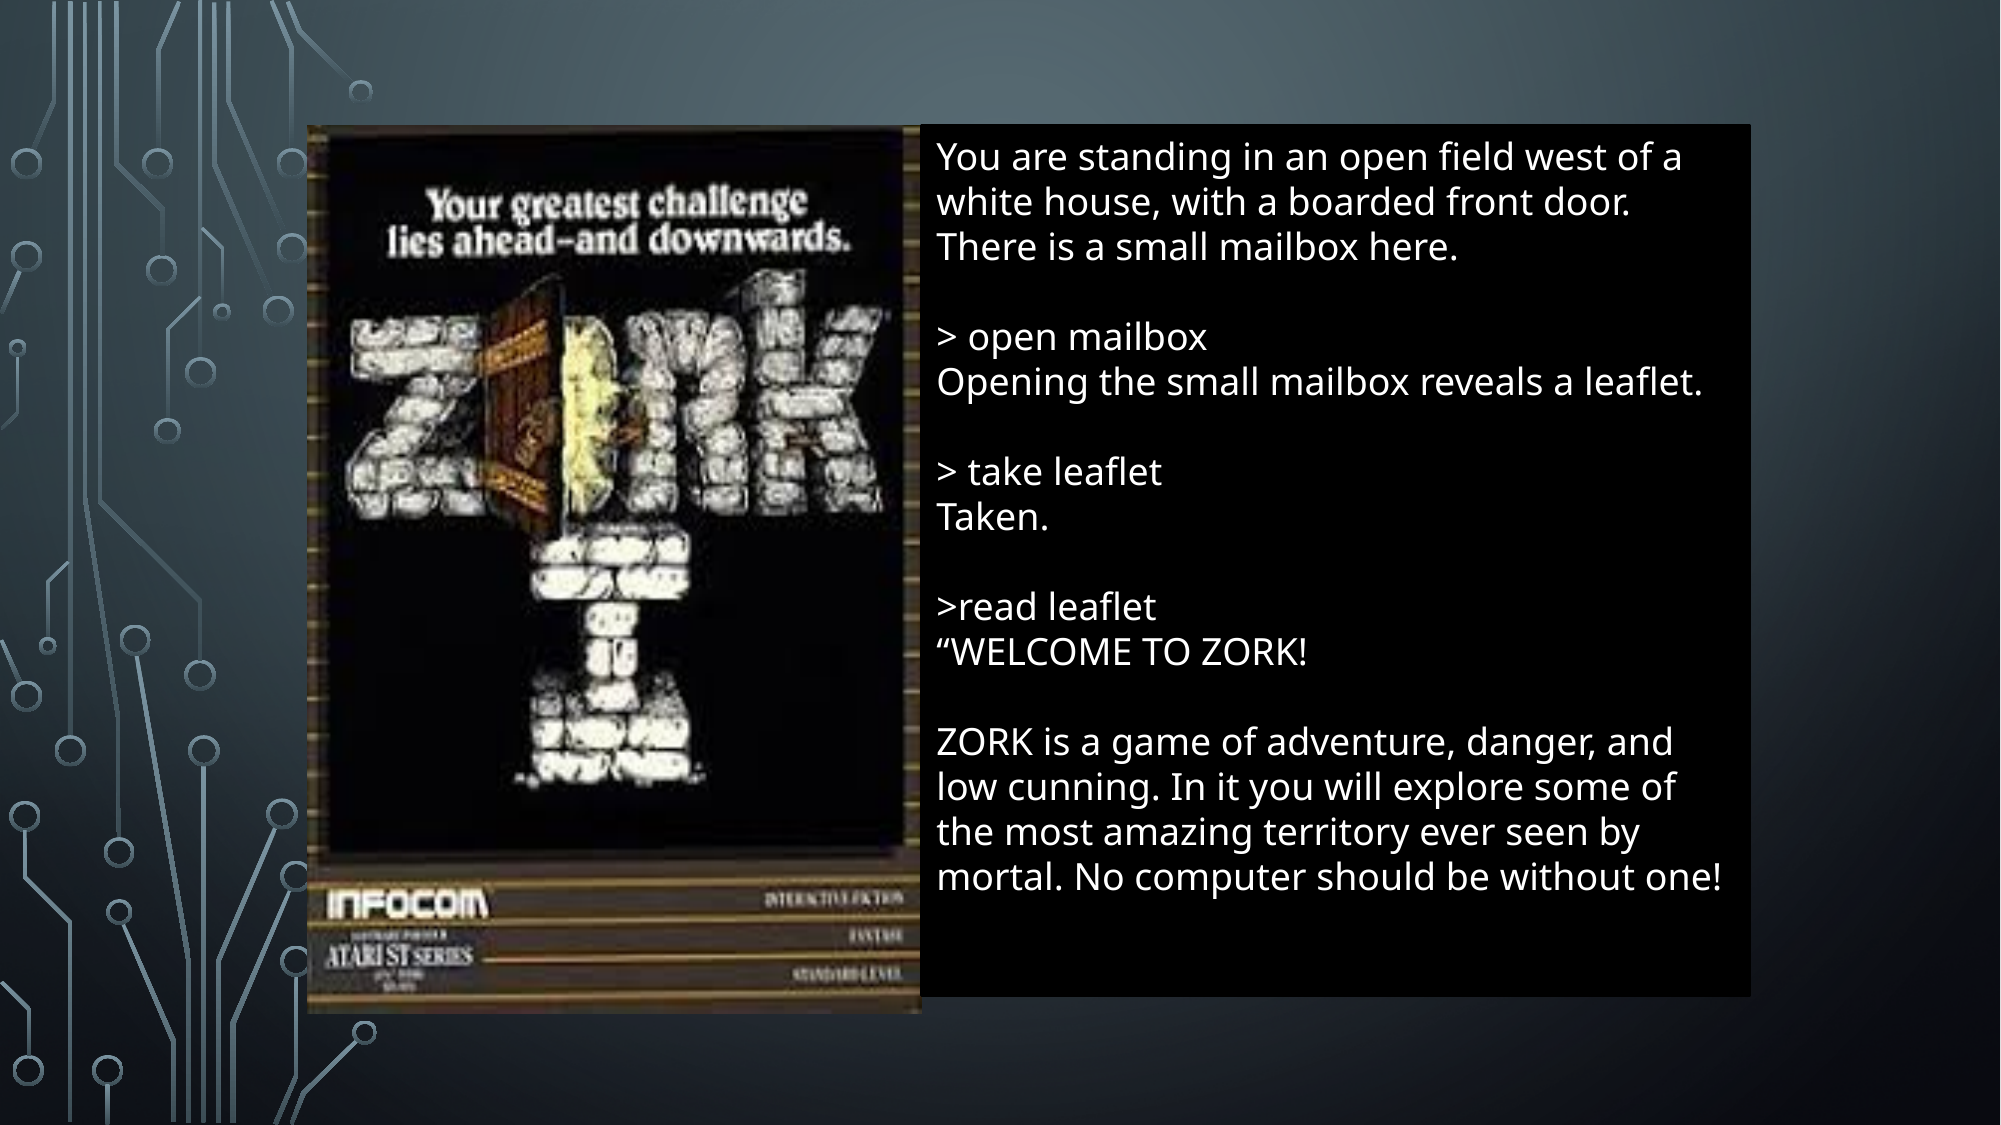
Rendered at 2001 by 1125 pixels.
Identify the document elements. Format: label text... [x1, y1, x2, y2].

text_box You are standing in an open field west of a white house, with a boarded front door. There is a small mailbox here. > open mailbox Opening the small mailbox reveals a leaflet. > take leaflet Taken. >read leaflet “WELCOME TO ZORK! ZORK is a game of adventure, danger, and low cunning. In it you will explore some of the most amazing territory ever seen by mortal. No computer should be without one! [920, 124, 1751, 997]
picture [307, 125, 922, 1014]
